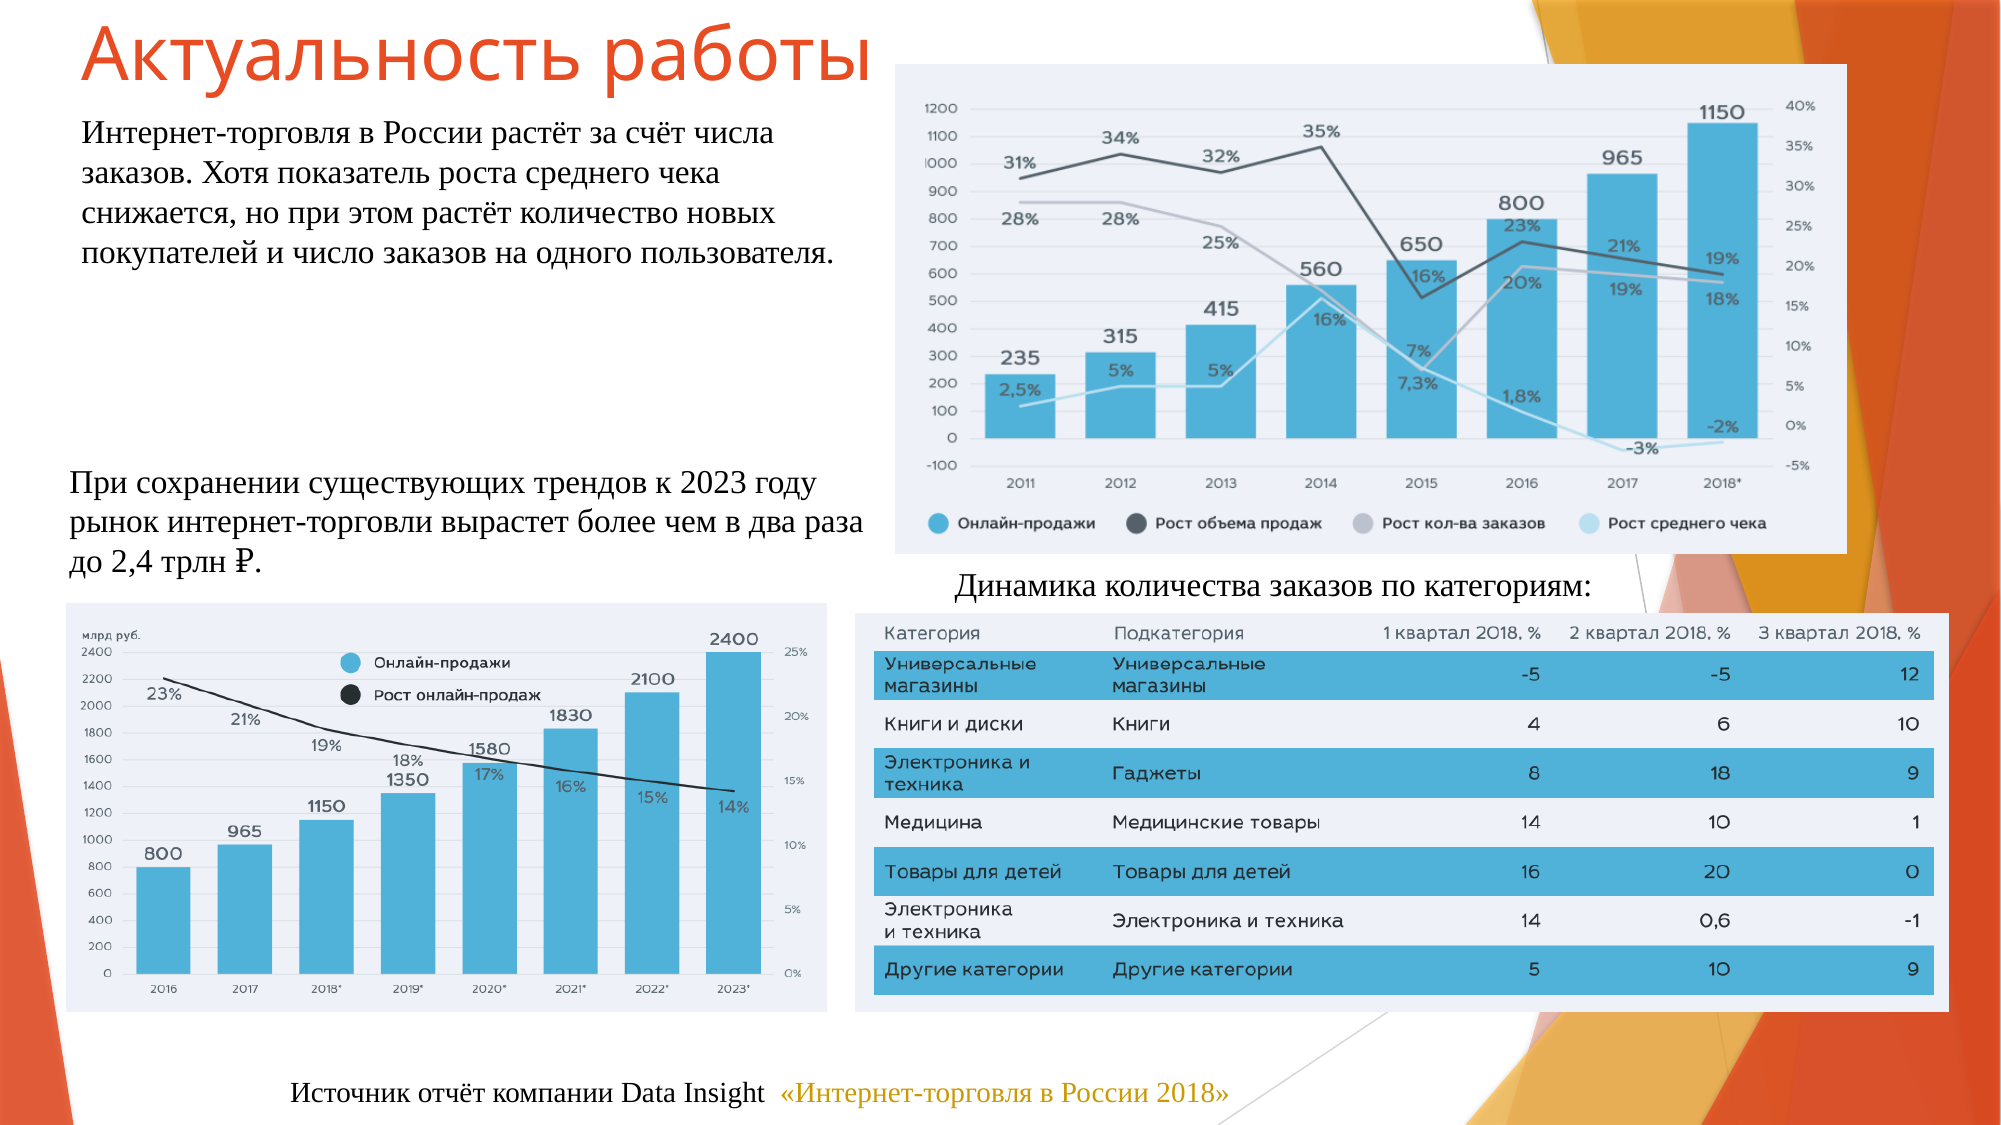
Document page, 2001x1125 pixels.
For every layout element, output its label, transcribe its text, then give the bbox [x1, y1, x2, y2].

text_box При сохранении существующих трендов к 2023 году рынок интернет-торговли вырастет более чем в два раза до 2,4 трлн ₽. [54, 452, 884, 587]
text_box Источник отчёт компании Data Insight «Интернет-торговля в России 2018» [275, 1066, 1322, 1116]
title Актуальность работы [66, 0, 896, 102]
picture [855, 613, 1950, 1013]
text_box Интернет-торговля в России растёт за счёт числа заказов. Хотя показатель роста среднего чека снижается, но при этом растёт количество новых покупателей и число заказов на одного пользователя. [66, 102, 890, 278]
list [894, 63, 1848, 554]
picture [66, 603, 828, 1013]
text_box Динамика количества заказов по категориям: [939, 563, 1804, 611]
